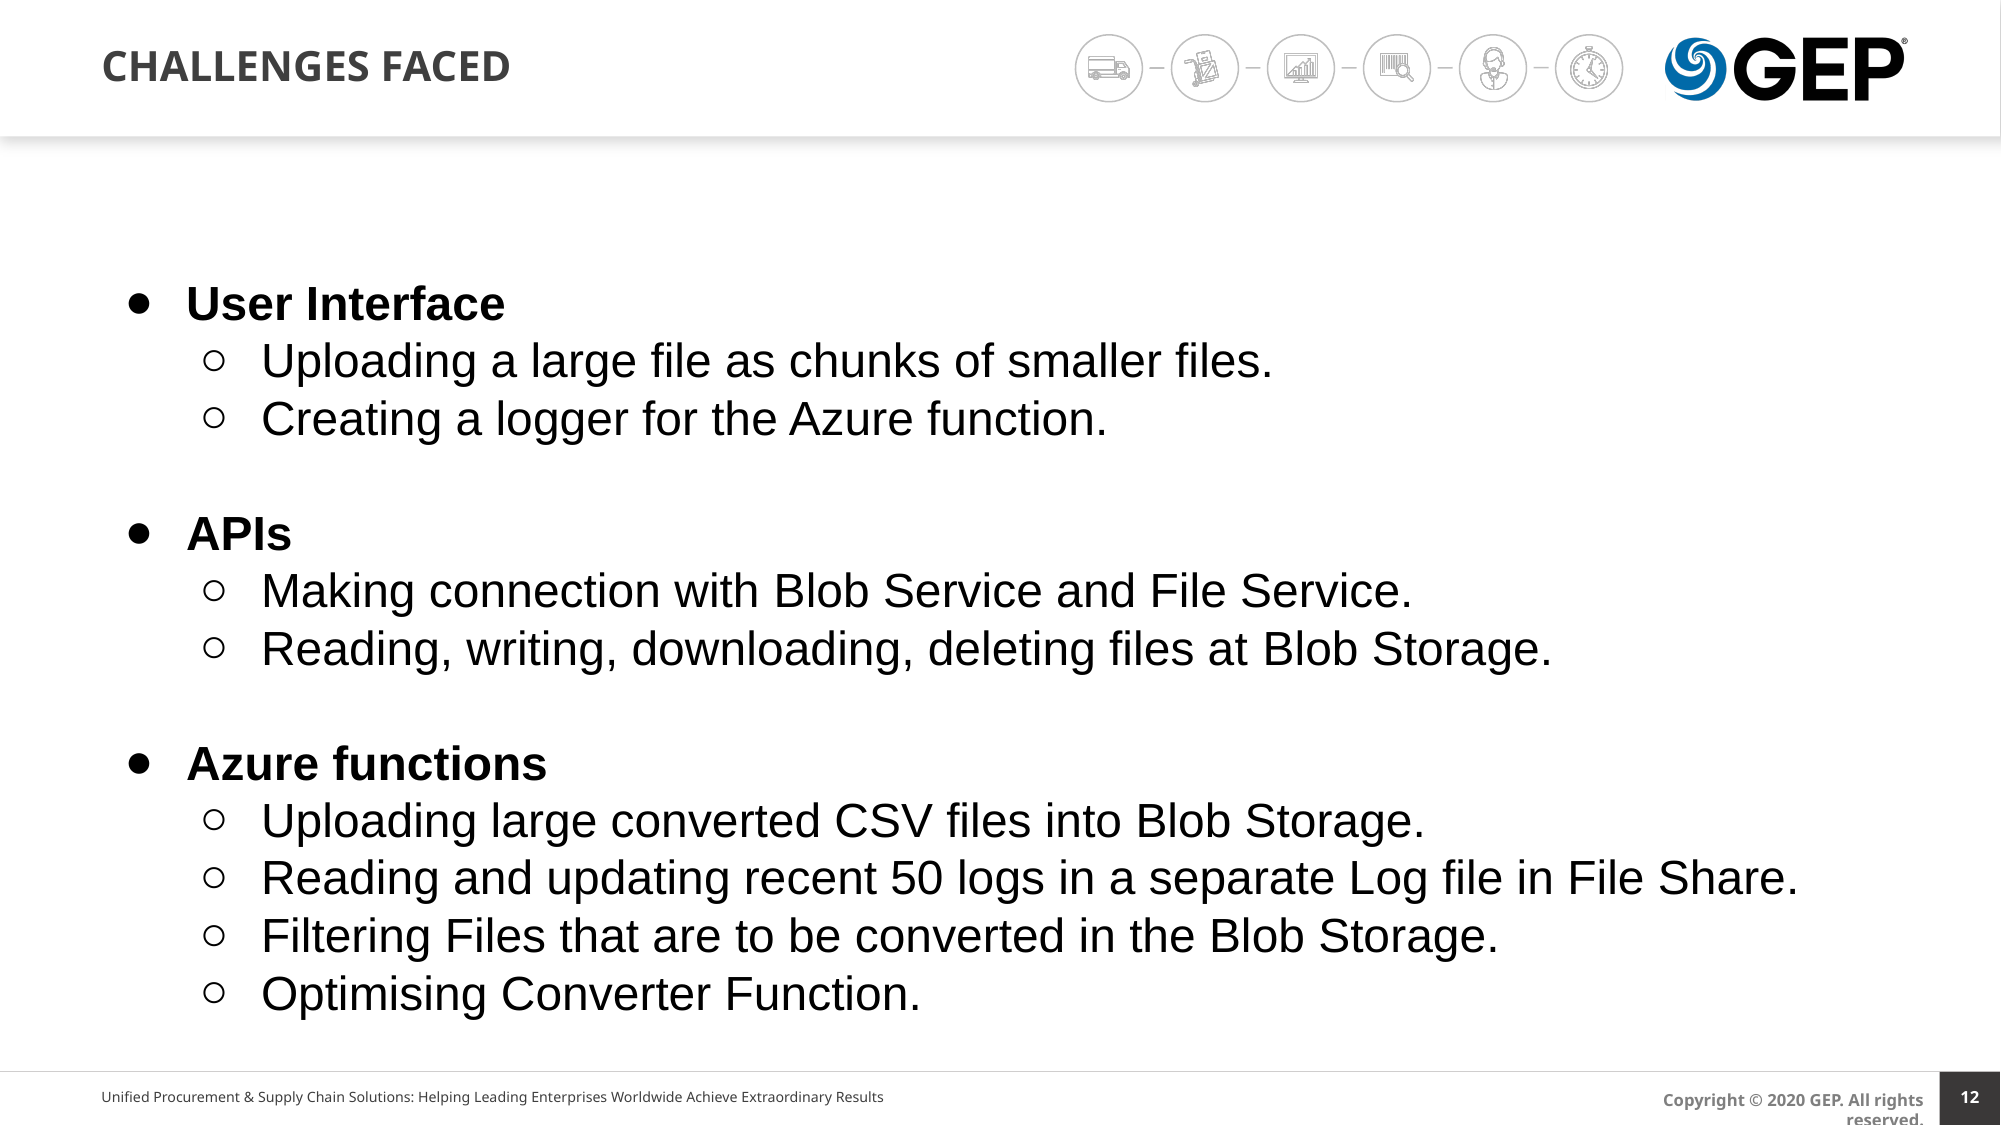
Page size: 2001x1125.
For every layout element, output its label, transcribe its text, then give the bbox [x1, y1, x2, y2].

picture [1665, 37, 1912, 101]
title CHALLENGES FACED [101, 0, 1053, 137]
picture [1088, 56, 1130, 80]
picture [1480, 47, 1508, 90]
picture [1284, 53, 1318, 83]
picture [1380, 53, 1414, 82]
picture [1184, 50, 1219, 87]
picture [1570, 46, 1608, 89]
text_box User Interface Uploading a large file as chunks of smaller files. Creating a logger for the Azure function. APIs Making connection with Blob Service and File Service. Reading, writing, downloading, deleting files at Blob Storage. Azure functions Uploading large converted CSV files into Blob Storage. Reading and updating recent 50 logs in a separate Log file in File Share. Filtering Files that are to be converted in the Blob Storage. Optimising Converter Function. [96, 222, 1927, 1036]
